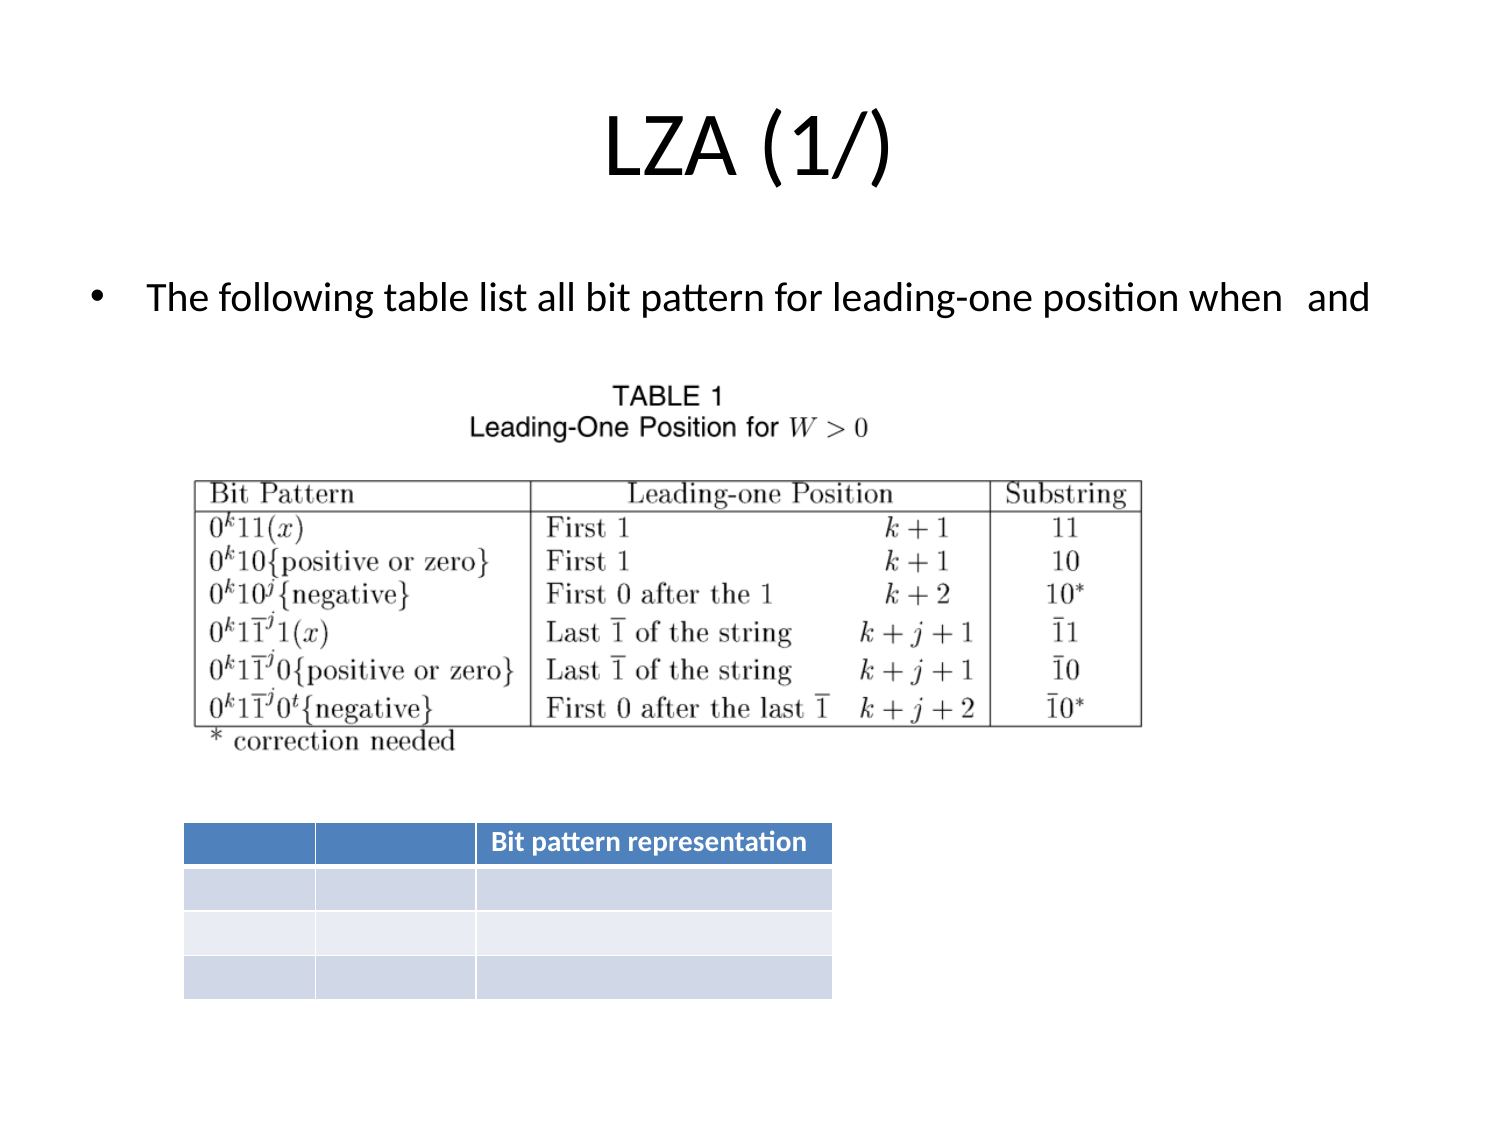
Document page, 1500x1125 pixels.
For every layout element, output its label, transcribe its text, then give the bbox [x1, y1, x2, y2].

title LZA (1/) [75, 45, 1425, 233]
picture [182, 373, 1155, 760]
